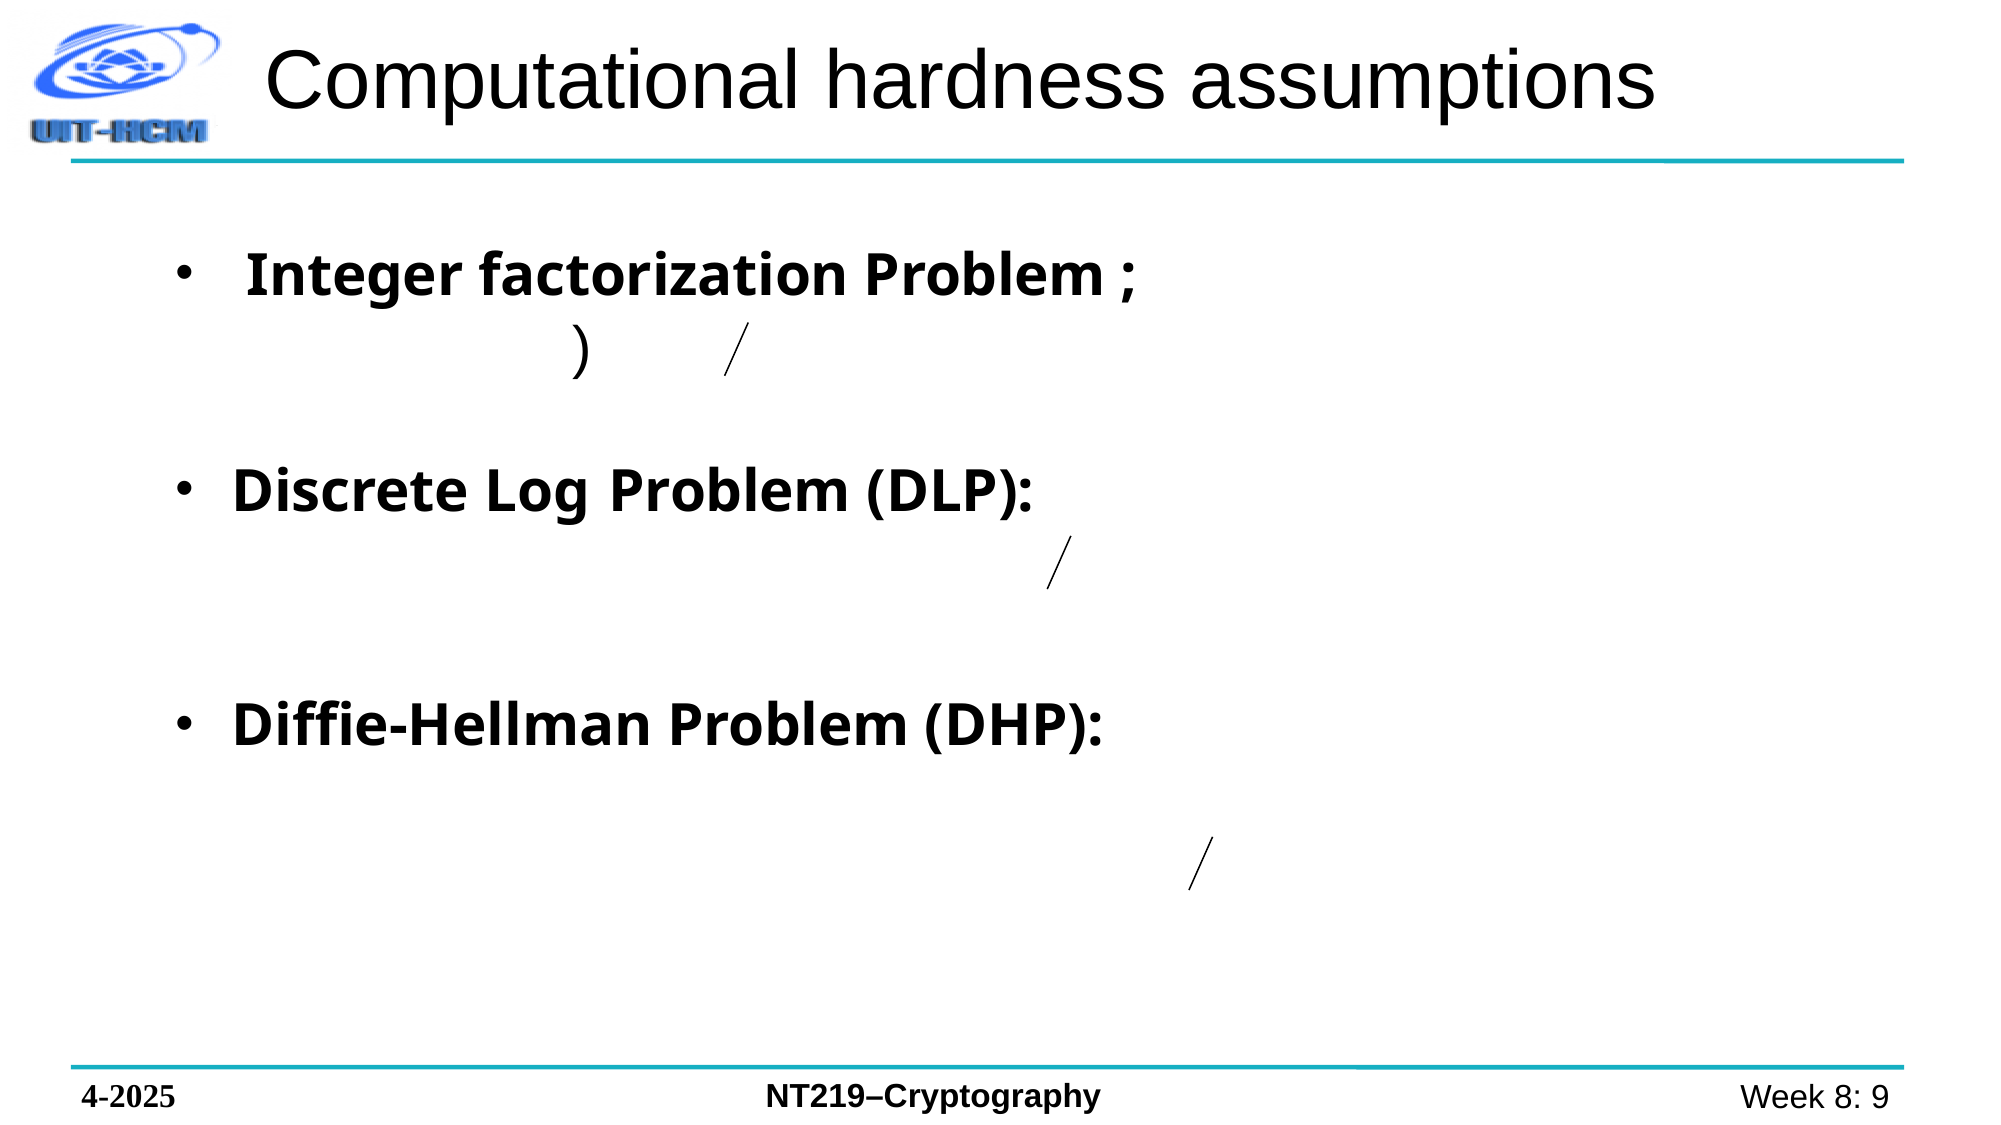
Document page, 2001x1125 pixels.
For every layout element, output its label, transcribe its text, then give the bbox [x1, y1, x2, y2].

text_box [1188, 836, 1213, 891]
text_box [724, 322, 749, 376]
title Computational hardness assumptions [249, 0, 1750, 150]
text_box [1046, 535, 1071, 590]
picture [7, 9, 244, 155]
